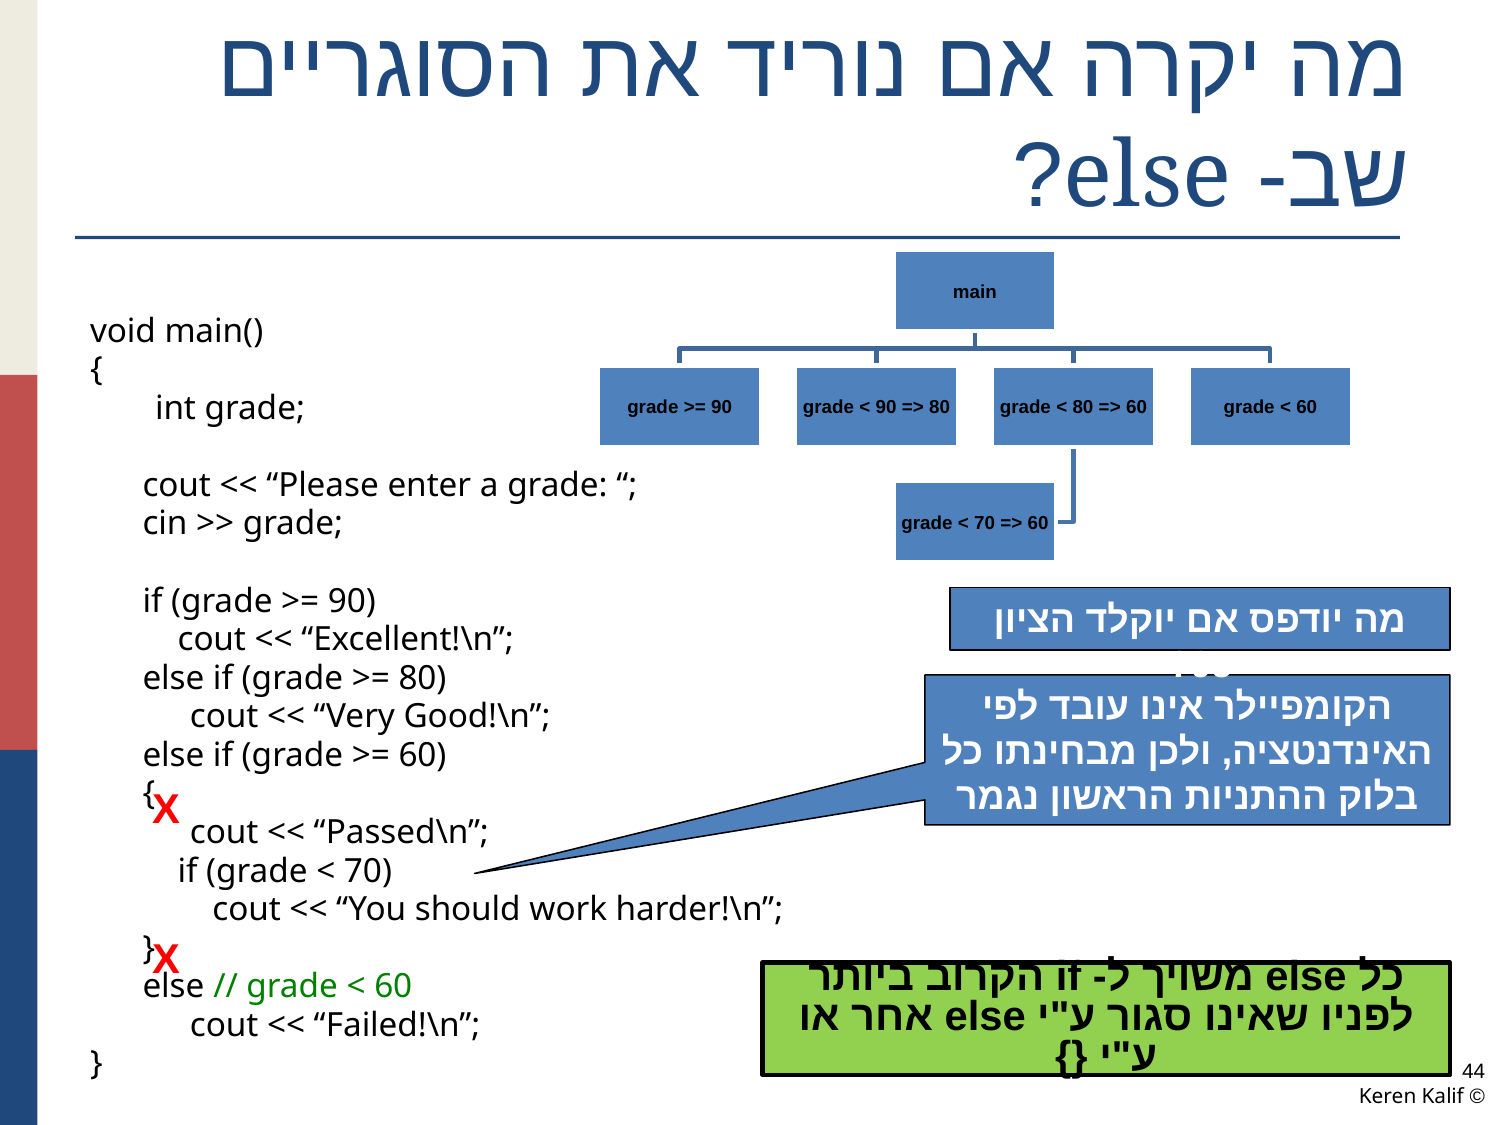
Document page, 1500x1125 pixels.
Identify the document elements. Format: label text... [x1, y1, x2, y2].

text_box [487, 249, 1463, 563]
text_box הקומפיילר אינו עובד לפי האינדנטציה, ולכן מבחינתו כל בלוק ההתניות הראשון נגמר פה [474, 674, 1450, 874]
text_box מה יודפס אם יוקלד הציון 95? [950, 587, 1450, 650]
list void main() { int grade; cout << “Please enter a grade: “; cin >> grade; if (grade >= 90) cout << “Excellent!\n”; else if (grade >= 80) cout << “Very Good!\n”; else if (grade >= 60) { cout << “Passed\n”; if (grade < 70) cout << “You should work harder!\n”; } else // grade < 60 cout << “Failed!\n”; } [74, 262, 1413, 1125]
text_box X [137, 924, 275, 990]
slide_number 44 © Keren Kalif [1149, 1049, 1500, 1125]
title מה יקרה אם נוריד את הסוגריים שב- else? [74, 45, 1426, 233]
text_box כל else משויך ל- if הקרוב ביותר לפניו שאינו סגור ע"י else אחר או ע"י {} [760, 960, 1452, 1077]
text_box X [137, 774, 275, 840]
